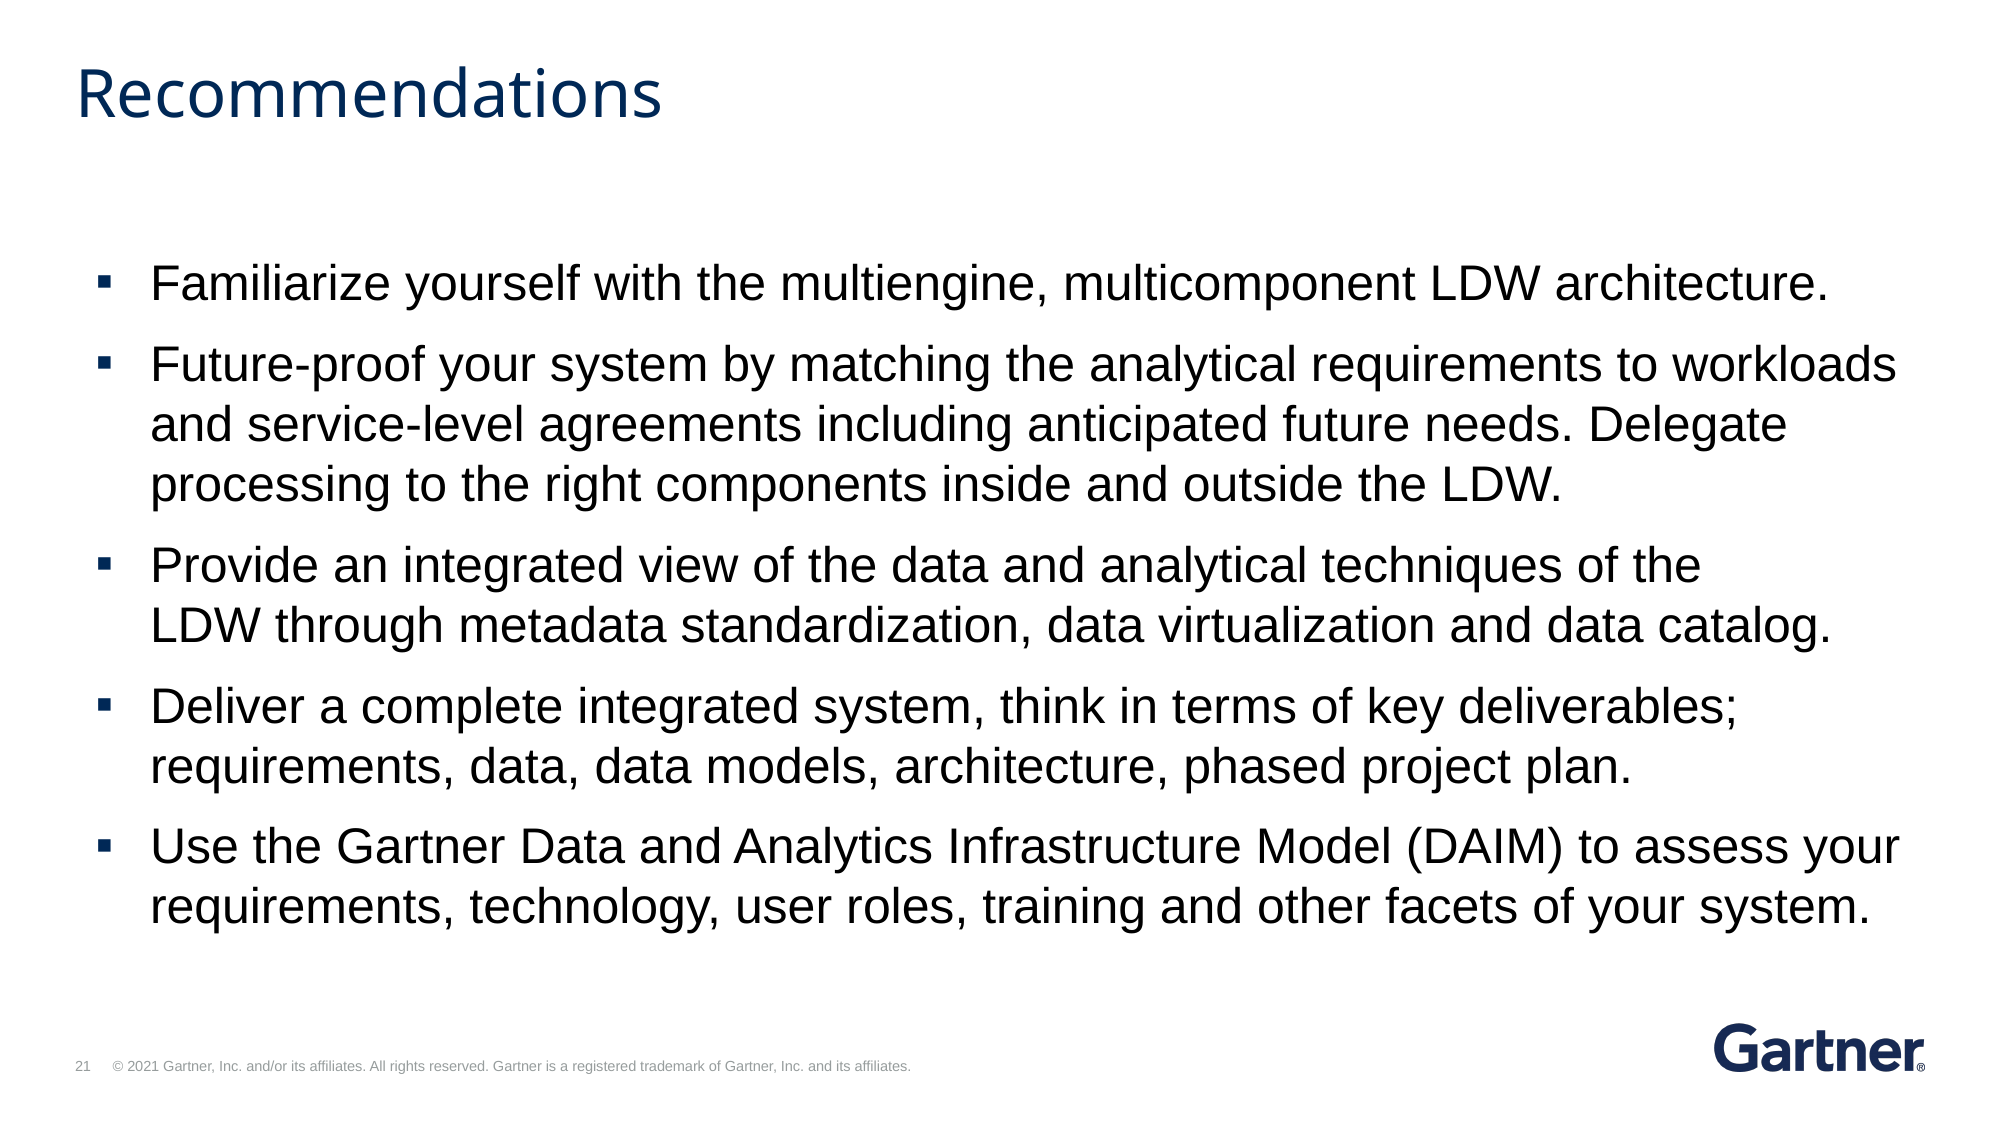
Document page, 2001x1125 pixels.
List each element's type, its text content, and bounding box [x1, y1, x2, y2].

list Familiarize yourself with the multiengine, multicomponent LDW architecture. Future-proof your system by matching the analytical requirements to workloads and service-level agreements including anticipated future needs. Delegate processing to the right components inside and outside the LDW. Provide an integrated view of the data and analytical techniques of the LDW through metadata standardization, data virtualization and data catalog. Deliver a complete integrated system, think in terms of key deliverables; requirements, data, data models, architecture, phased project plan. Use the Gartner Data and Analytics Infrastructure Model (DAIM) to assess your requirements, technology, user roles, training and other facets of your system. [75, 250, 1925, 983]
title Recommendations [75, 60, 1925, 133]
picture [1714, 1023, 1925, 1072]
